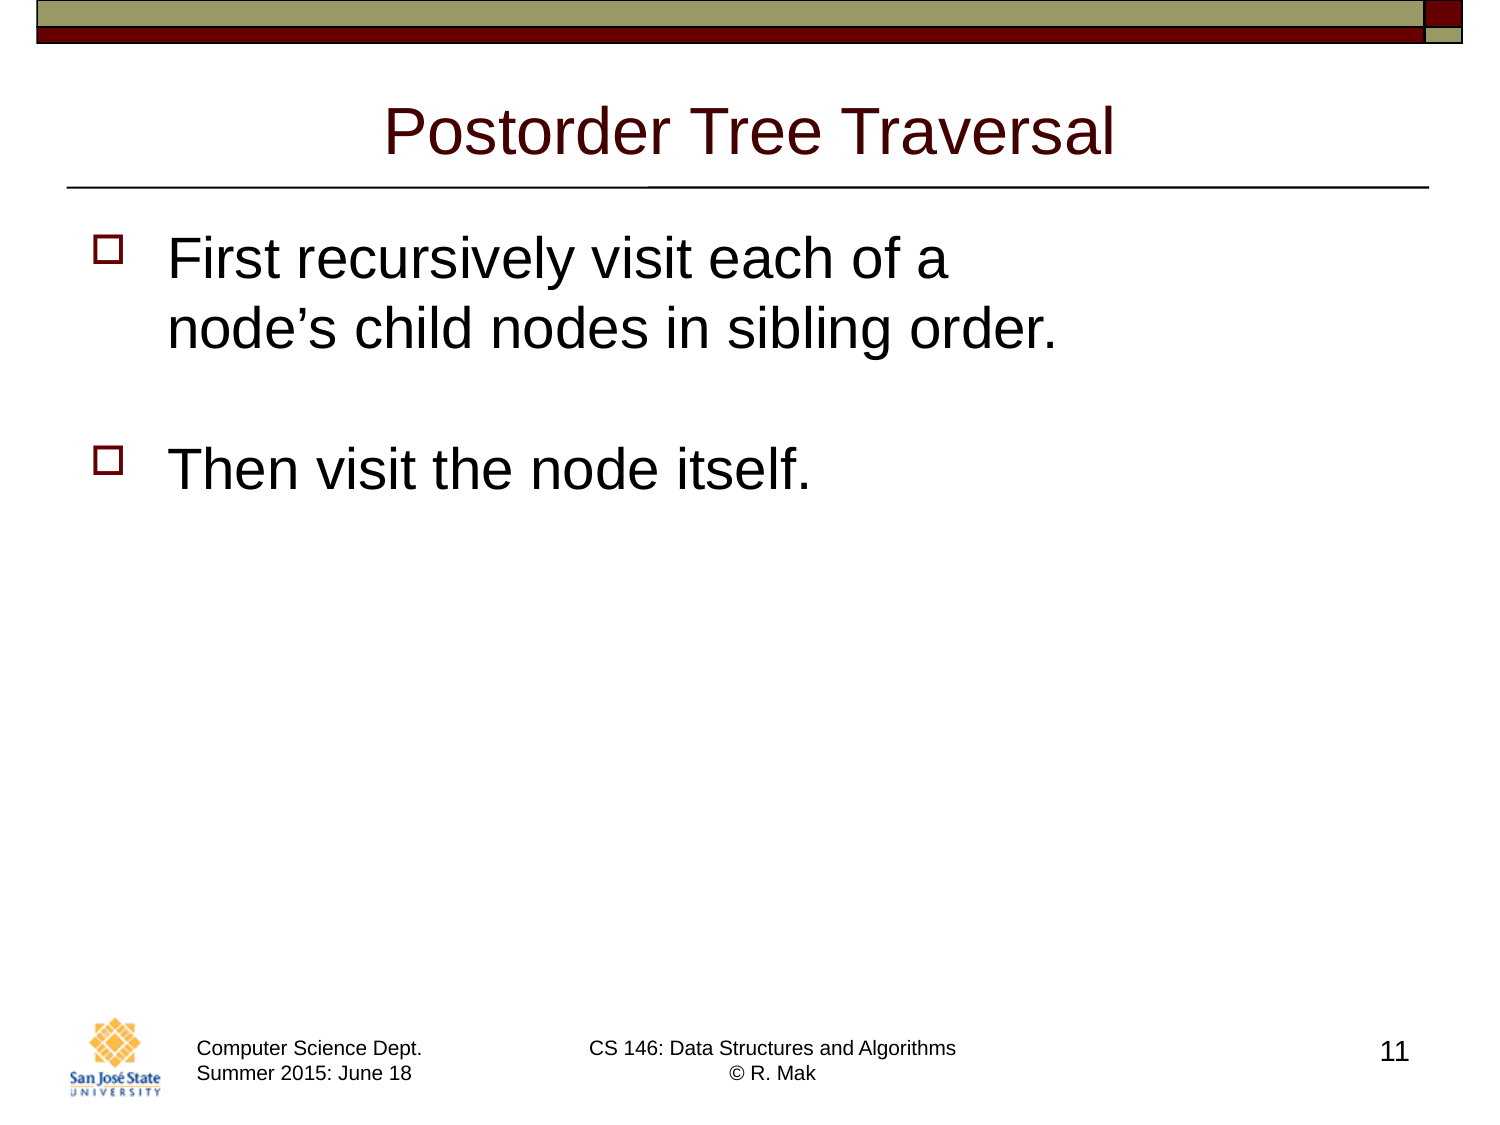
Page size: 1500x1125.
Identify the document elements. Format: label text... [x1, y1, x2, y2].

title Postorder Tree Traversal [75, 67, 1425, 175]
list First recursively visit each of a node’s child nodes in sibling order. Then visit the node itself. [75, 212, 1425, 1006]
picture [60, 1012, 166, 1112]
slide_number 11 [1112, 1025, 1425, 1100]
